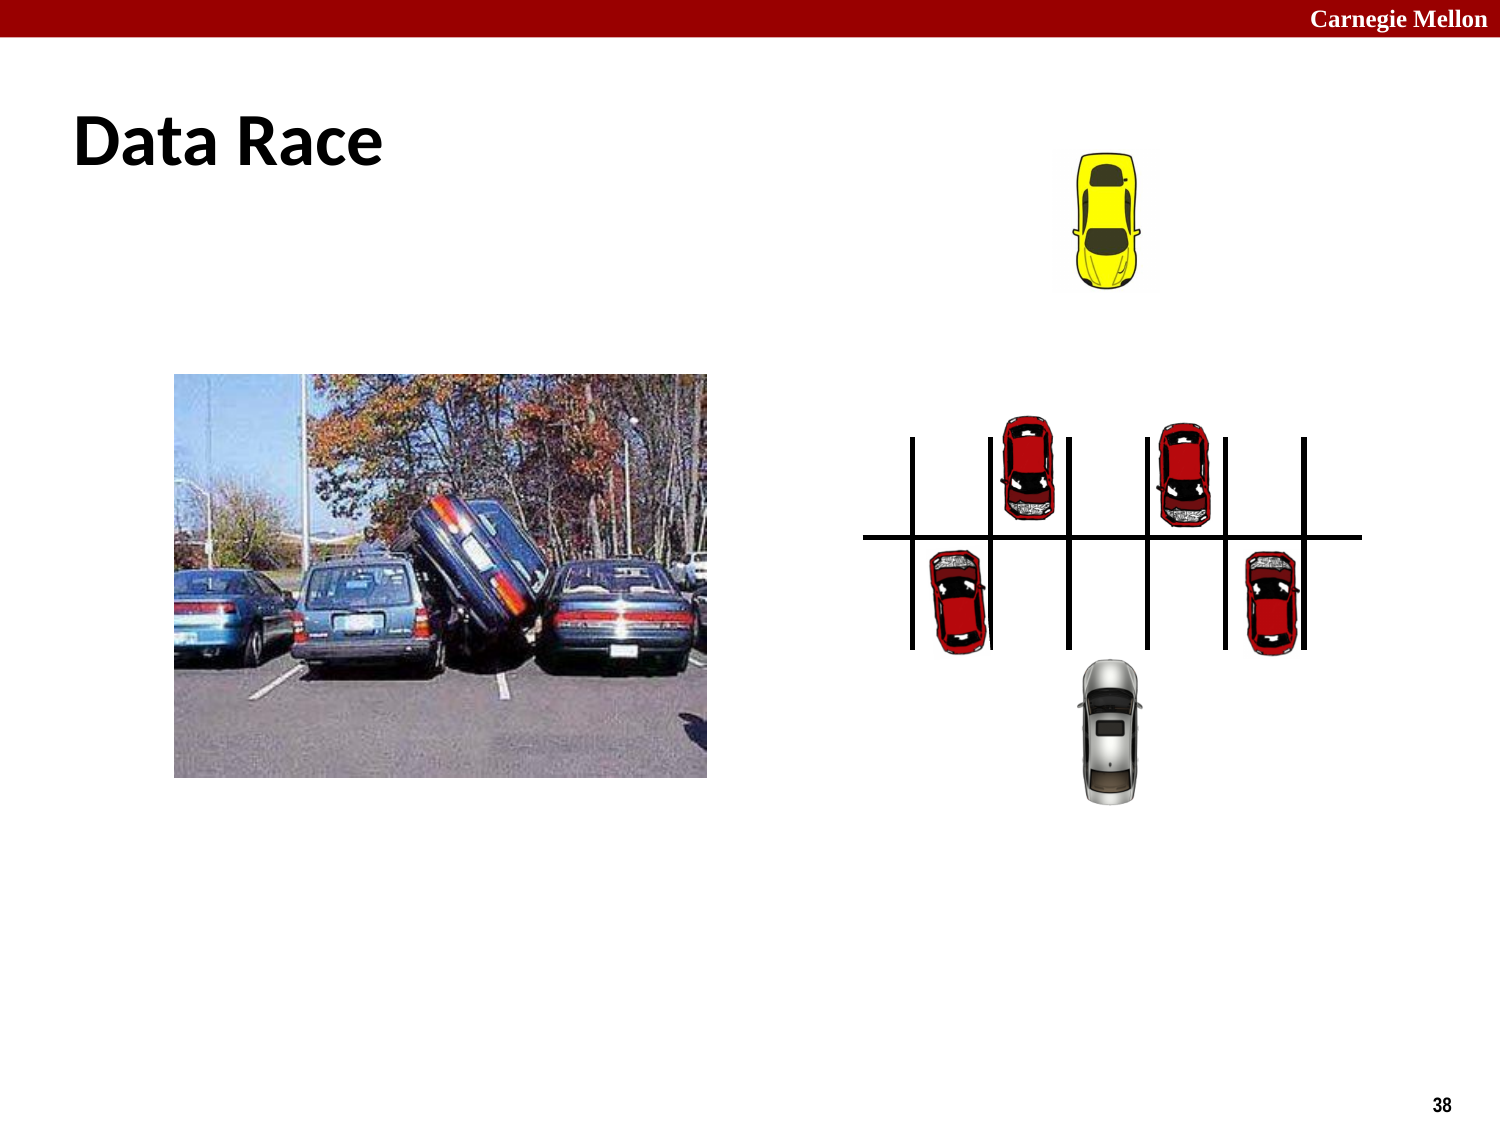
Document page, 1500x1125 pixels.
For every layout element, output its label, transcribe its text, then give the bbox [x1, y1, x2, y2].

picture [926, 545, 991, 660]
picture [1033, 150, 1178, 293]
picture [174, 374, 707, 779]
picture [999, 411, 1057, 523]
title Data Race [58, 72, 1305, 199]
picture [1155, 419, 1213, 530]
picture [1028, 650, 1192, 813]
picture [1242, 548, 1301, 660]
